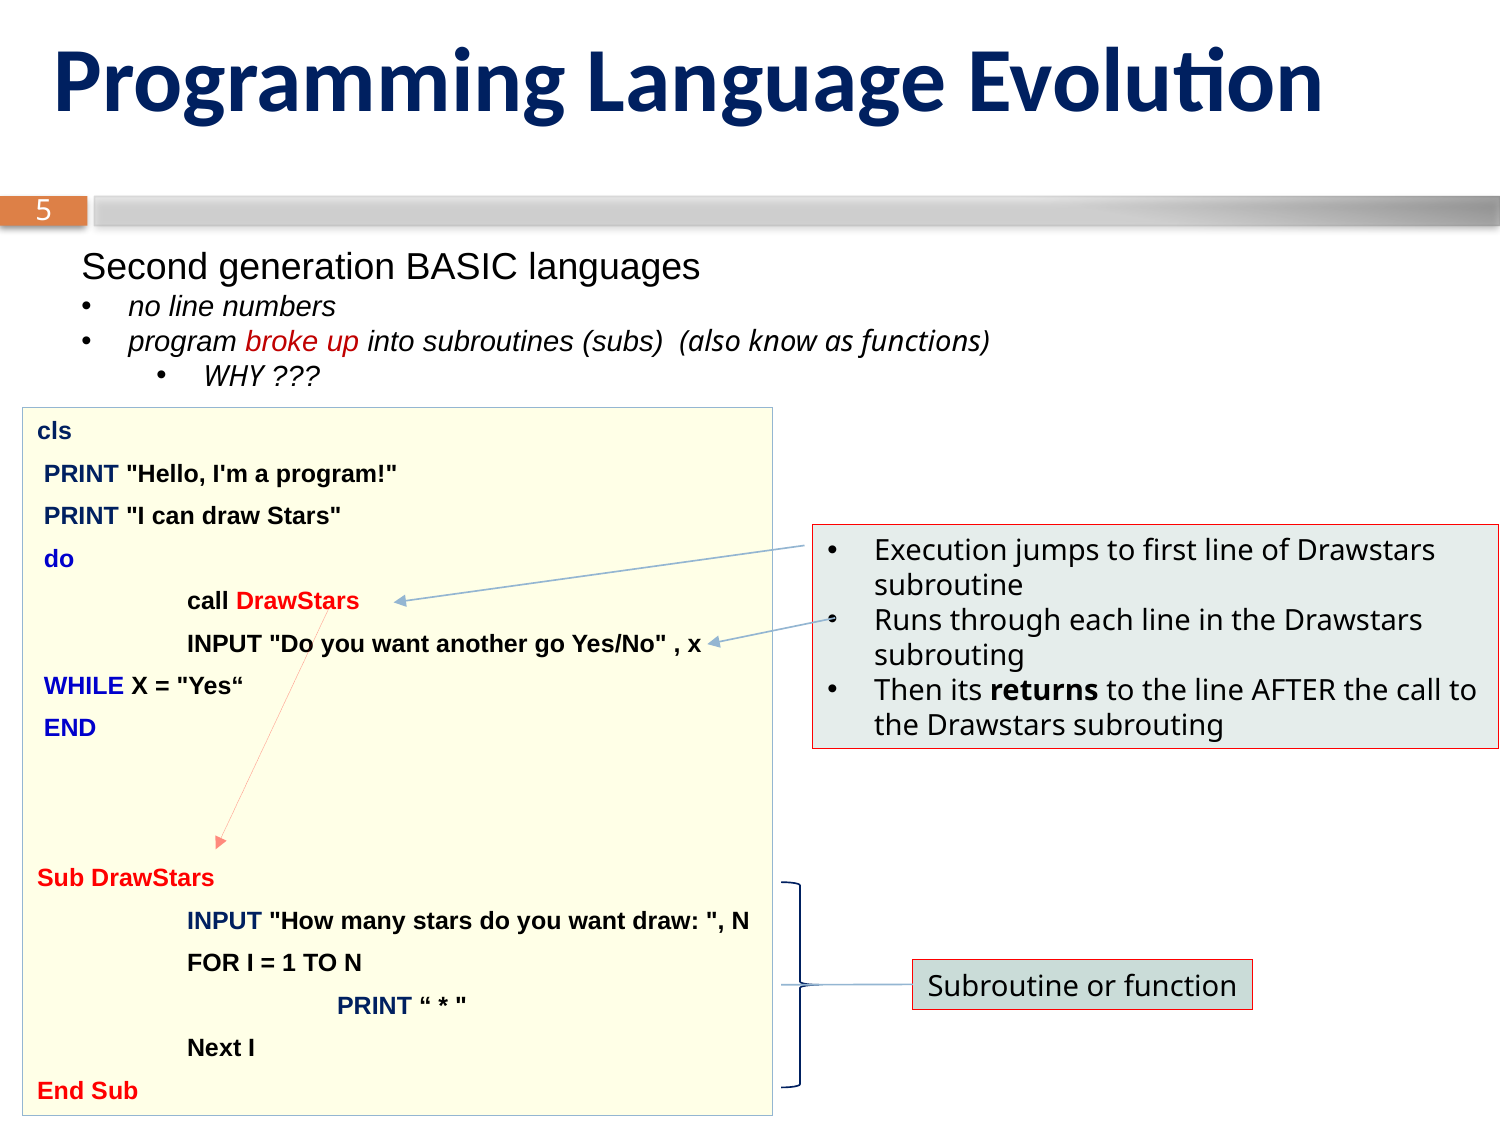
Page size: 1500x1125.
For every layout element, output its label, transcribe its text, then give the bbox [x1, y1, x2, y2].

text_box [781, 986, 810, 1089]
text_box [706, 617, 836, 645]
text_box Second generation BASIC languages no line numbers program broke up into subroutines (subs) (also know as functions) WHY ??? [66, 235, 1440, 400]
text_box Subroutine or function [912, 959, 1253, 1010]
text_box [781, 881, 806, 983]
text_box cls PRINT "Hello, I'm a program!" PRINT "I can draw Stars" do call DrawStars INPUT "Do you want another go Yes/No" , x WHILE X = "Yes“ END Sub DrawStars INPUT "How many stars do you want draw: ", N FOR I = 1 TO N PRINT “ * " Next I End Sub [22, 407, 773, 1116]
title Programming Language Evolution [38, 7, 1376, 143]
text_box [215, 602, 332, 850]
text_box Execution jumps to first line of Drawstars subroutine Runs through each line in the Drawstars subrouting Then its returns to the line AFTER the call to the Drawstars subrouting [812, 524, 1499, 749]
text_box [393, 545, 805, 603]
